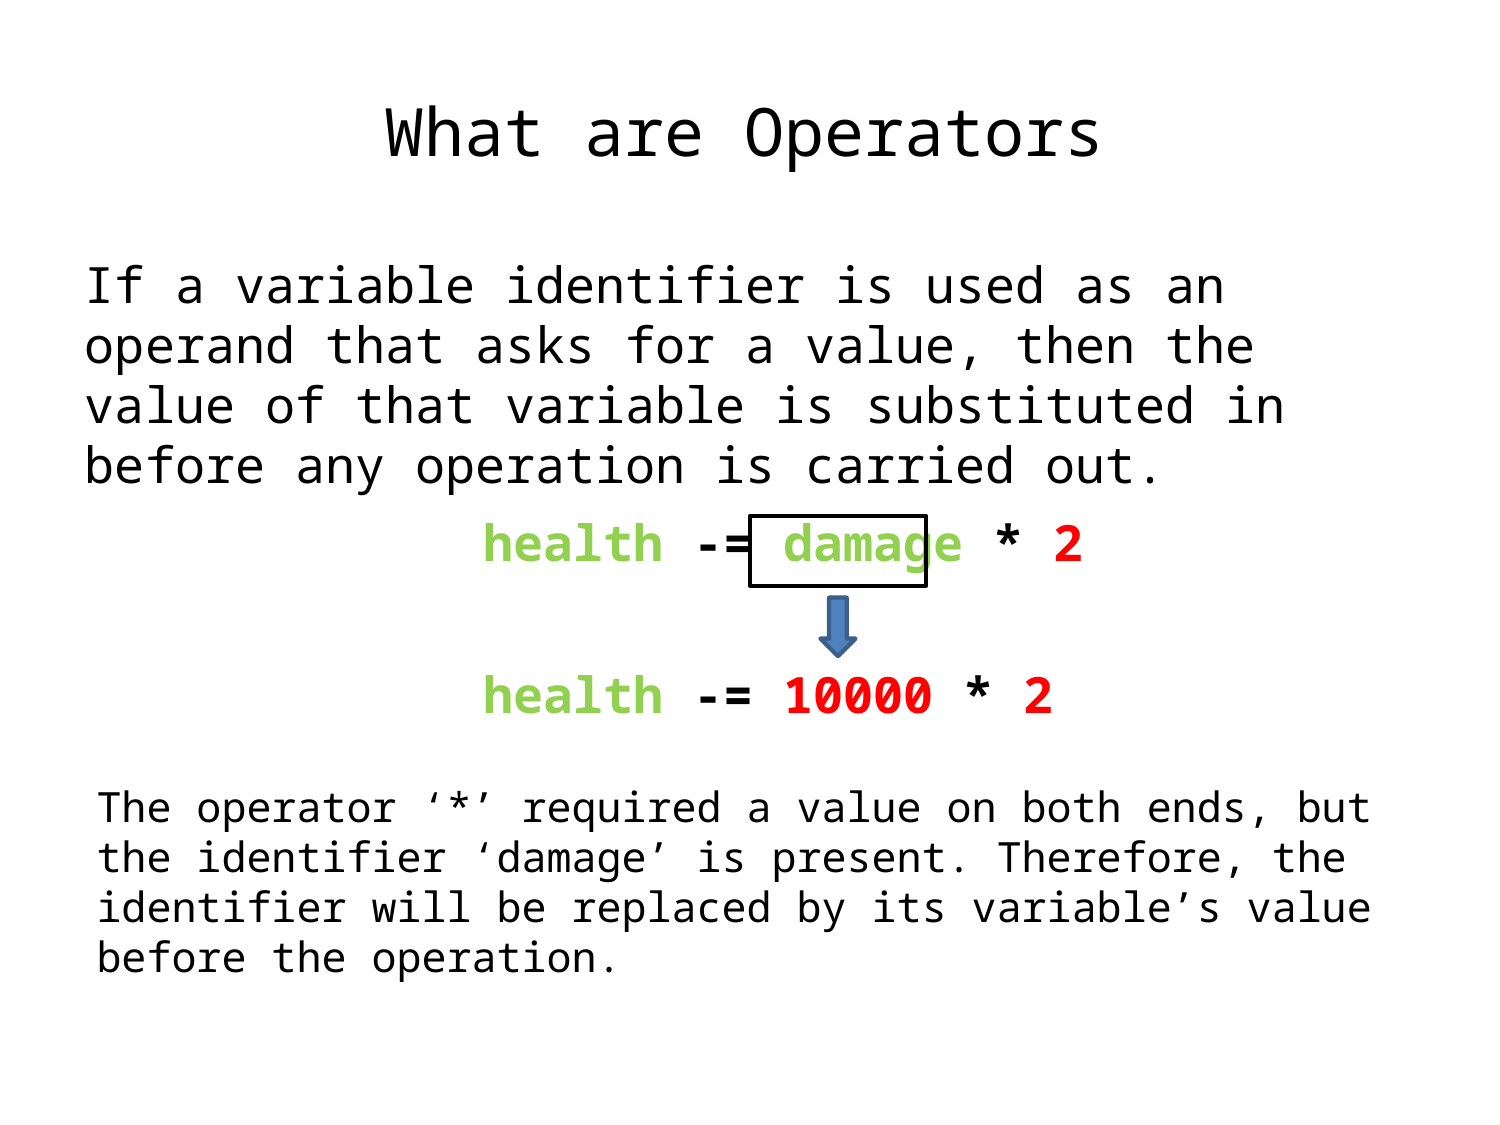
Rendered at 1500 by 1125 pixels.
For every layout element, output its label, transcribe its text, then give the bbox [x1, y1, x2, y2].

text_box health -= damage * 2 [468, 503, 1360, 579]
text_box If a variable identifier is used as an operand that asks for a value, then the value of that variable is substituted in before any operation is carried out. [70, 246, 1418, 501]
text_box [818, 595, 858, 659]
text_box The operator ‘*’ required a value on both ends, but the identifier ‘damage’ is present. Therefore, the identifier will be replaced by its variable’s value before the operation. [81, 773, 1430, 989]
text_box What are Operators [70, 81, 1418, 177]
text_box health -= 10000 * 2 [468, 656, 1360, 731]
text_box [748, 514, 928, 588]
